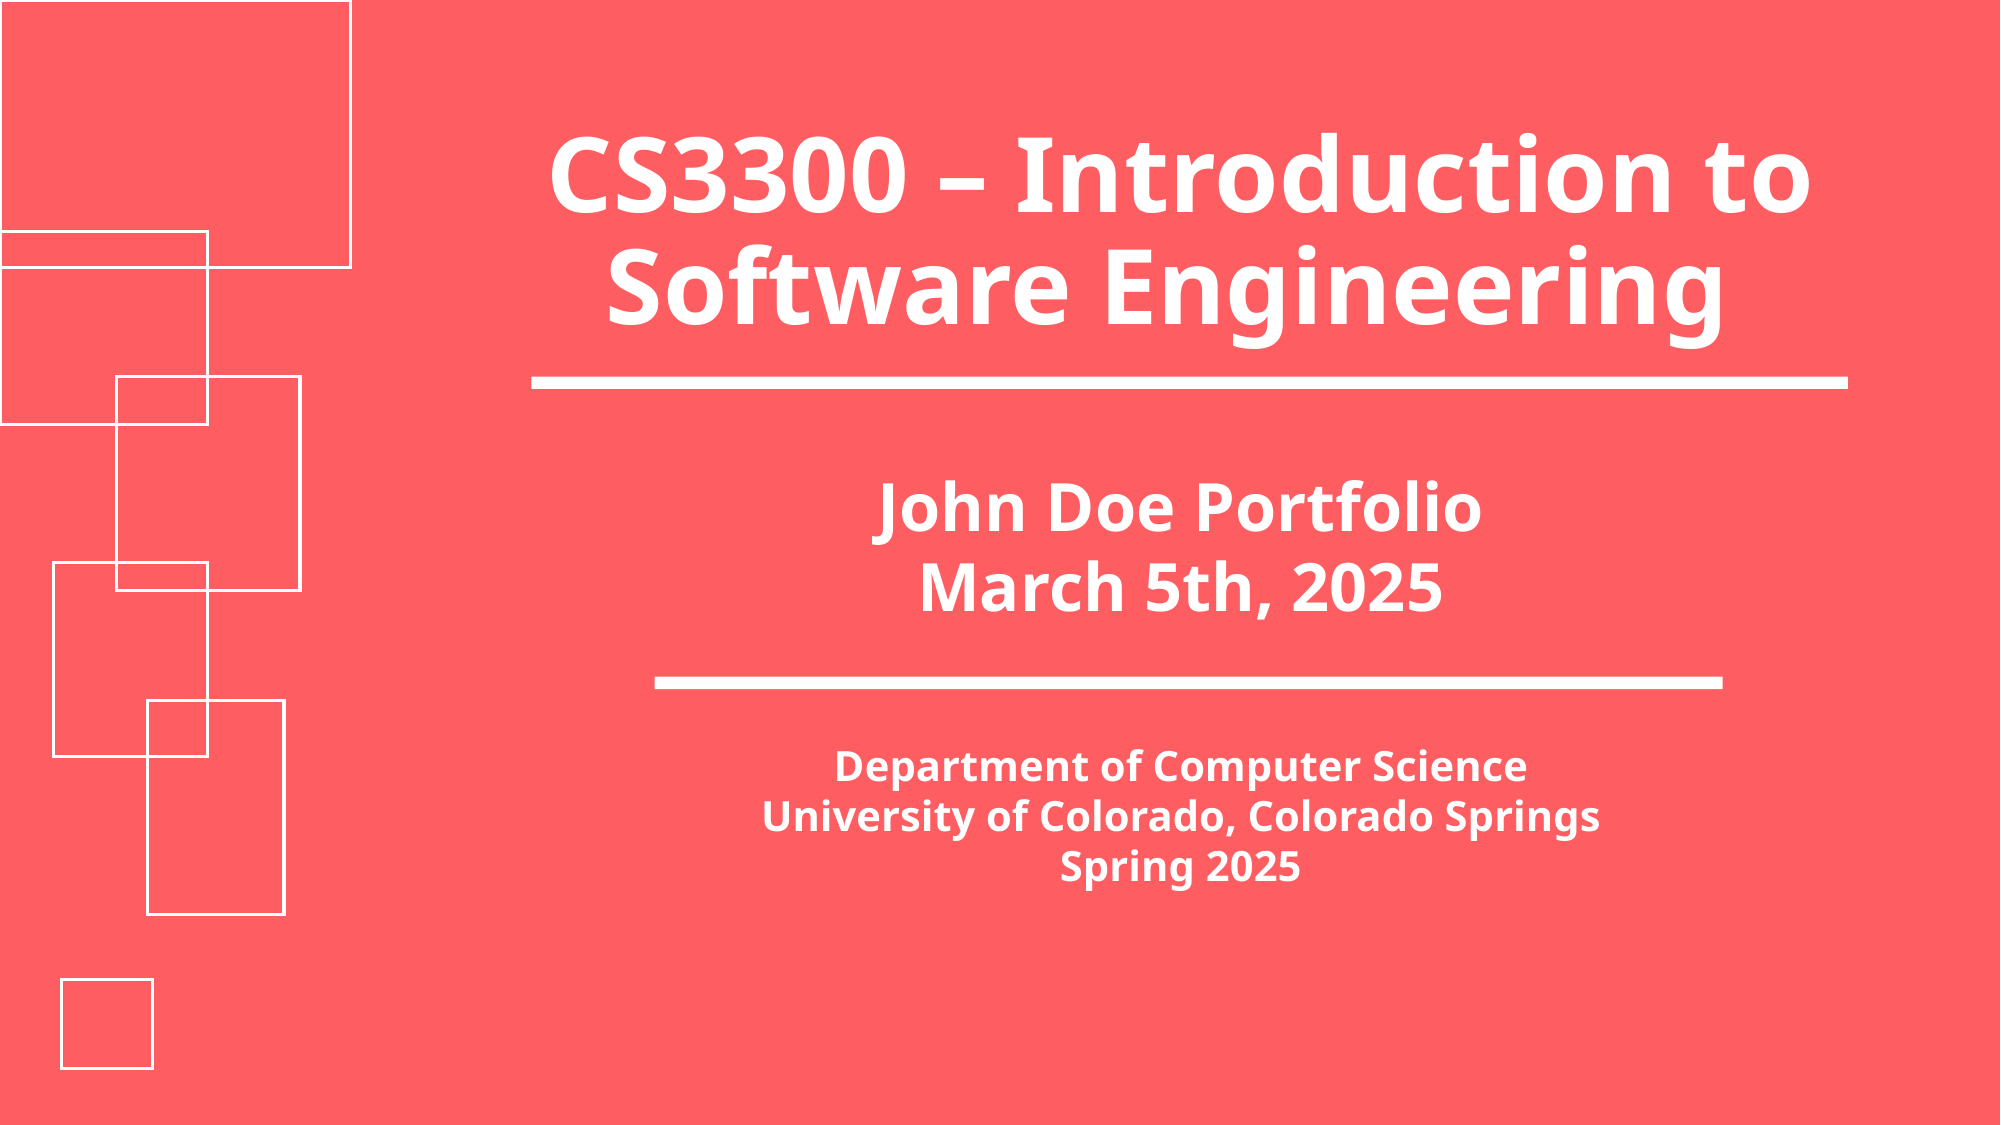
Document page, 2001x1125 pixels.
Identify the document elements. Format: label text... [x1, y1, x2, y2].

text_box [146, 699, 286, 916]
text_box [0, 0, 352, 269]
title CS3300 – Introduction to Software Engineering [430, 64, 1931, 355]
text_box [530, 375, 1849, 390]
text_box [52, 561, 209, 758]
text_box [0, 230, 209, 426]
text_box John Doe Portfolio March 5th, 2025 [613, 457, 1749, 633]
text_box [115, 375, 302, 592]
text_box [60, 978, 154, 1070]
text_box [653, 675, 1724, 691]
text_box Department of Computer Science University of Colorado, Colorado Springs Spring 2025 [613, 732, 1749, 898]
